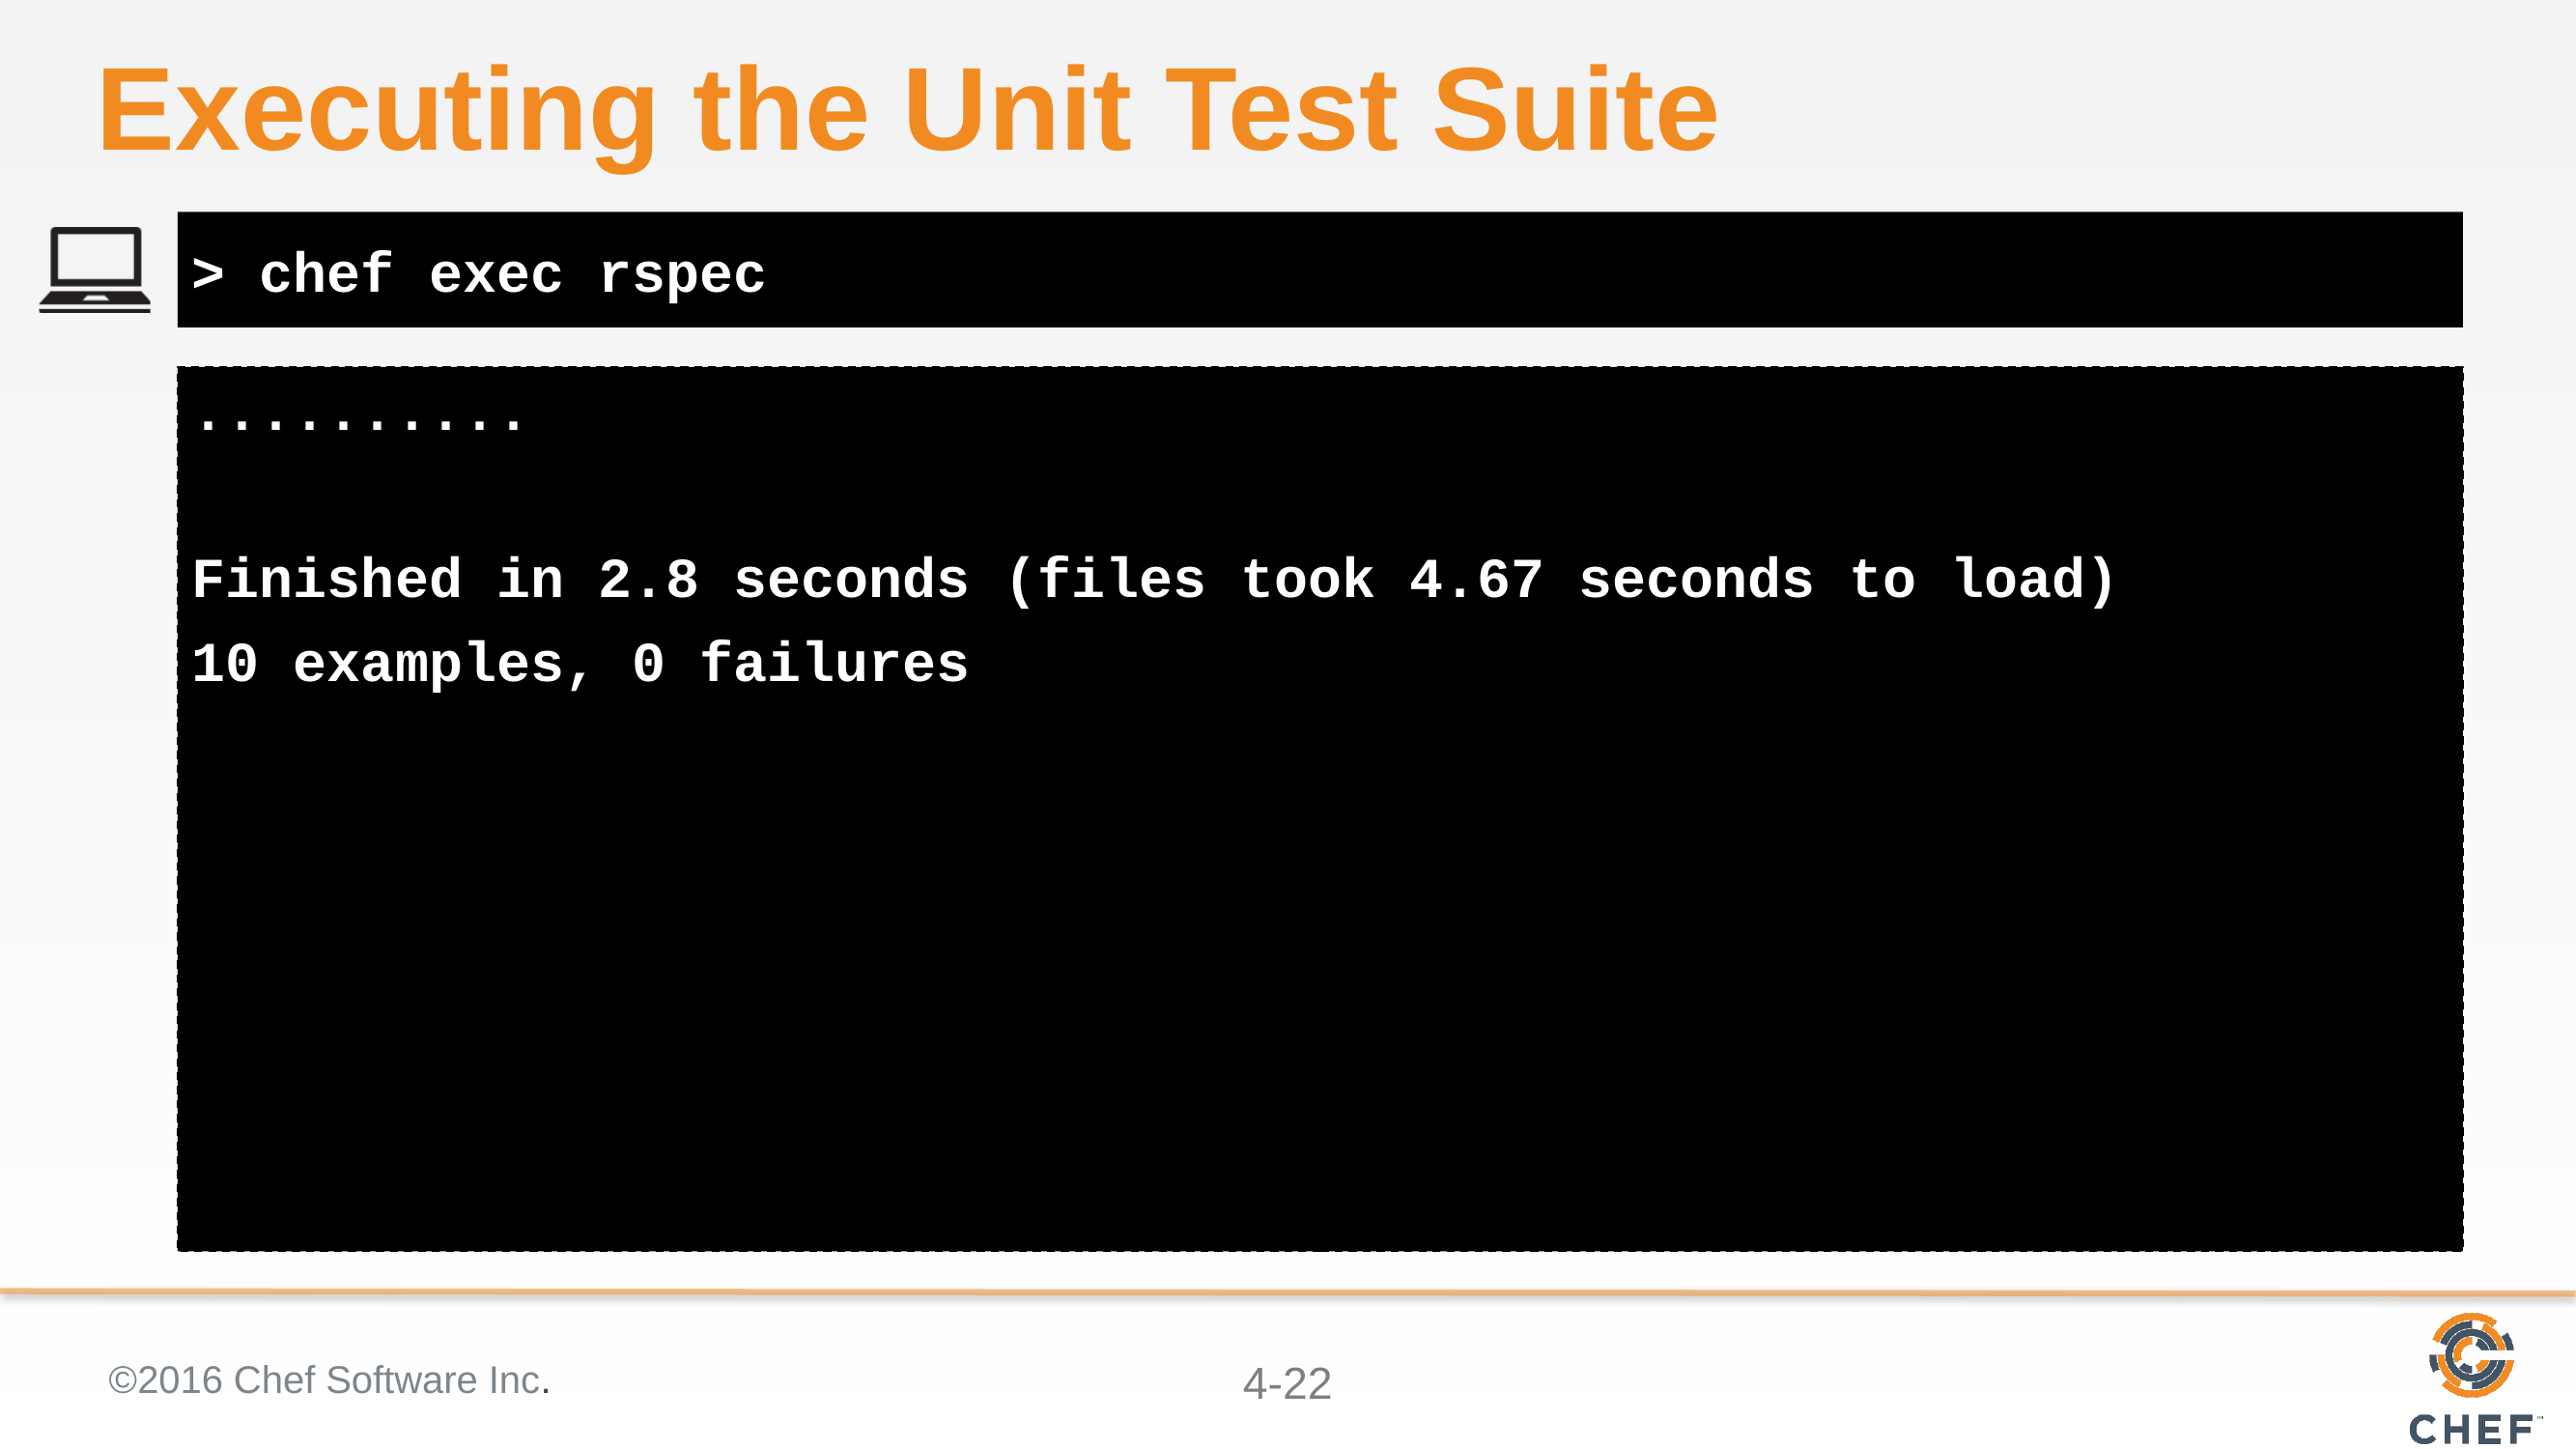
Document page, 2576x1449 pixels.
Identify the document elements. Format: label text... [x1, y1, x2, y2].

list > chef exec rspec [177, 212, 2463, 327]
list .......... Finished in 2.8 seconds (files took 4.67 seconds to load) 10 examples, 0 failures [177, 366, 2464, 1252]
picture [2399, 1297, 2551, 1449]
title Executing the Unit Test Suite [96, 48, 2463, 180]
